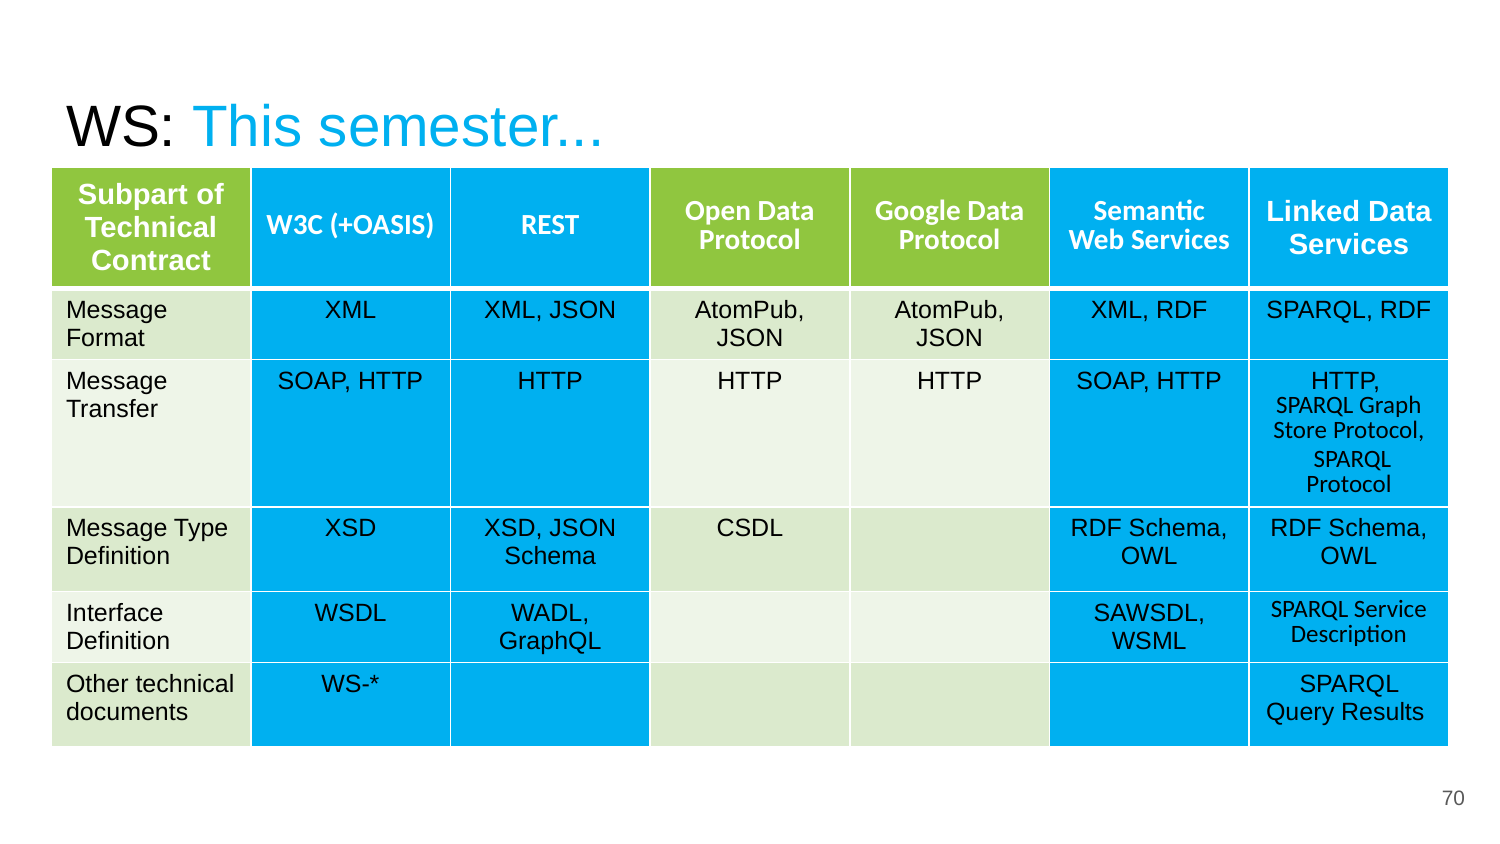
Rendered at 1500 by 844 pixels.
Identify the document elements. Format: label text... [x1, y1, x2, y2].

table_cell Message Format [52, 291, 250, 359]
table_cell SAWSDL, WSML [1050, 592, 1248, 662]
table_header W3C (+OASIS) [252, 168, 450, 286]
table_cell AtomPub, JSON [651, 291, 849, 359]
table_cell XML, JSON [451, 291, 649, 359]
table_cell Other technical documents [52, 663, 250, 746]
table_cell HTTP [451, 360, 649, 506]
table_cell [851, 592, 1049, 662]
table_cell SPARQL Service Description [1250, 592, 1448, 662]
table_header Google Data Protocol [851, 168, 1049, 286]
table_header REST [451, 168, 649, 286]
table_cell XSD, JSON Schema [451, 508, 649, 591]
table_cell WADL, GraphQL [451, 592, 649, 662]
table_cell [1050, 663, 1248, 746]
table_cell Message Transfer [52, 360, 250, 506]
table_cell Interface Definition [52, 592, 250, 662]
table_header Subpart of Technical Contract [52, 168, 250, 286]
table_cell HTTP [851, 360, 1049, 506]
table_cell [851, 508, 1049, 591]
table_cell XML, RDF [1050, 291, 1248, 359]
table_cell [851, 663, 1049, 746]
table_header Linked Data Services [1250, 168, 1448, 286]
table_cell [651, 592, 849, 662]
title WS: This semester... [51, 72, 1449, 166]
table_cell HTTP, SPARQL Graph Store Protocol, SPARQL Protocol [1250, 360, 1448, 506]
table_cell RDF Schema, OWL [1050, 508, 1248, 591]
table_cell Message Type Definition [52, 508, 250, 591]
table_header Open Data Protocol [651, 168, 849, 286]
table_cell SOAP, HTTP [252, 360, 450, 506]
table_cell XML [252, 291, 450, 359]
table_cell [451, 663, 649, 746]
table_cell [651, 663, 849, 746]
table_cell SPARQL Query Results [1250, 663, 1448, 746]
slide_number ‹#› [1389, 764, 1480, 830]
table_cell HTTP [651, 360, 849, 506]
table_cell WSDL [252, 592, 450, 662]
table_cell SPARQL, RDF [1250, 291, 1448, 359]
table_cell XSD [252, 508, 450, 591]
table_cell AtomPub, JSON [851, 291, 1049, 359]
table_header Semantic Web Services [1050, 168, 1248, 286]
table_cell SOAP, HTTP [1050, 360, 1248, 506]
table_cell RDF Schema, OWL [1250, 508, 1448, 591]
table_cell CSDL [651, 508, 849, 591]
table_cell WS-* [252, 663, 450, 746]
